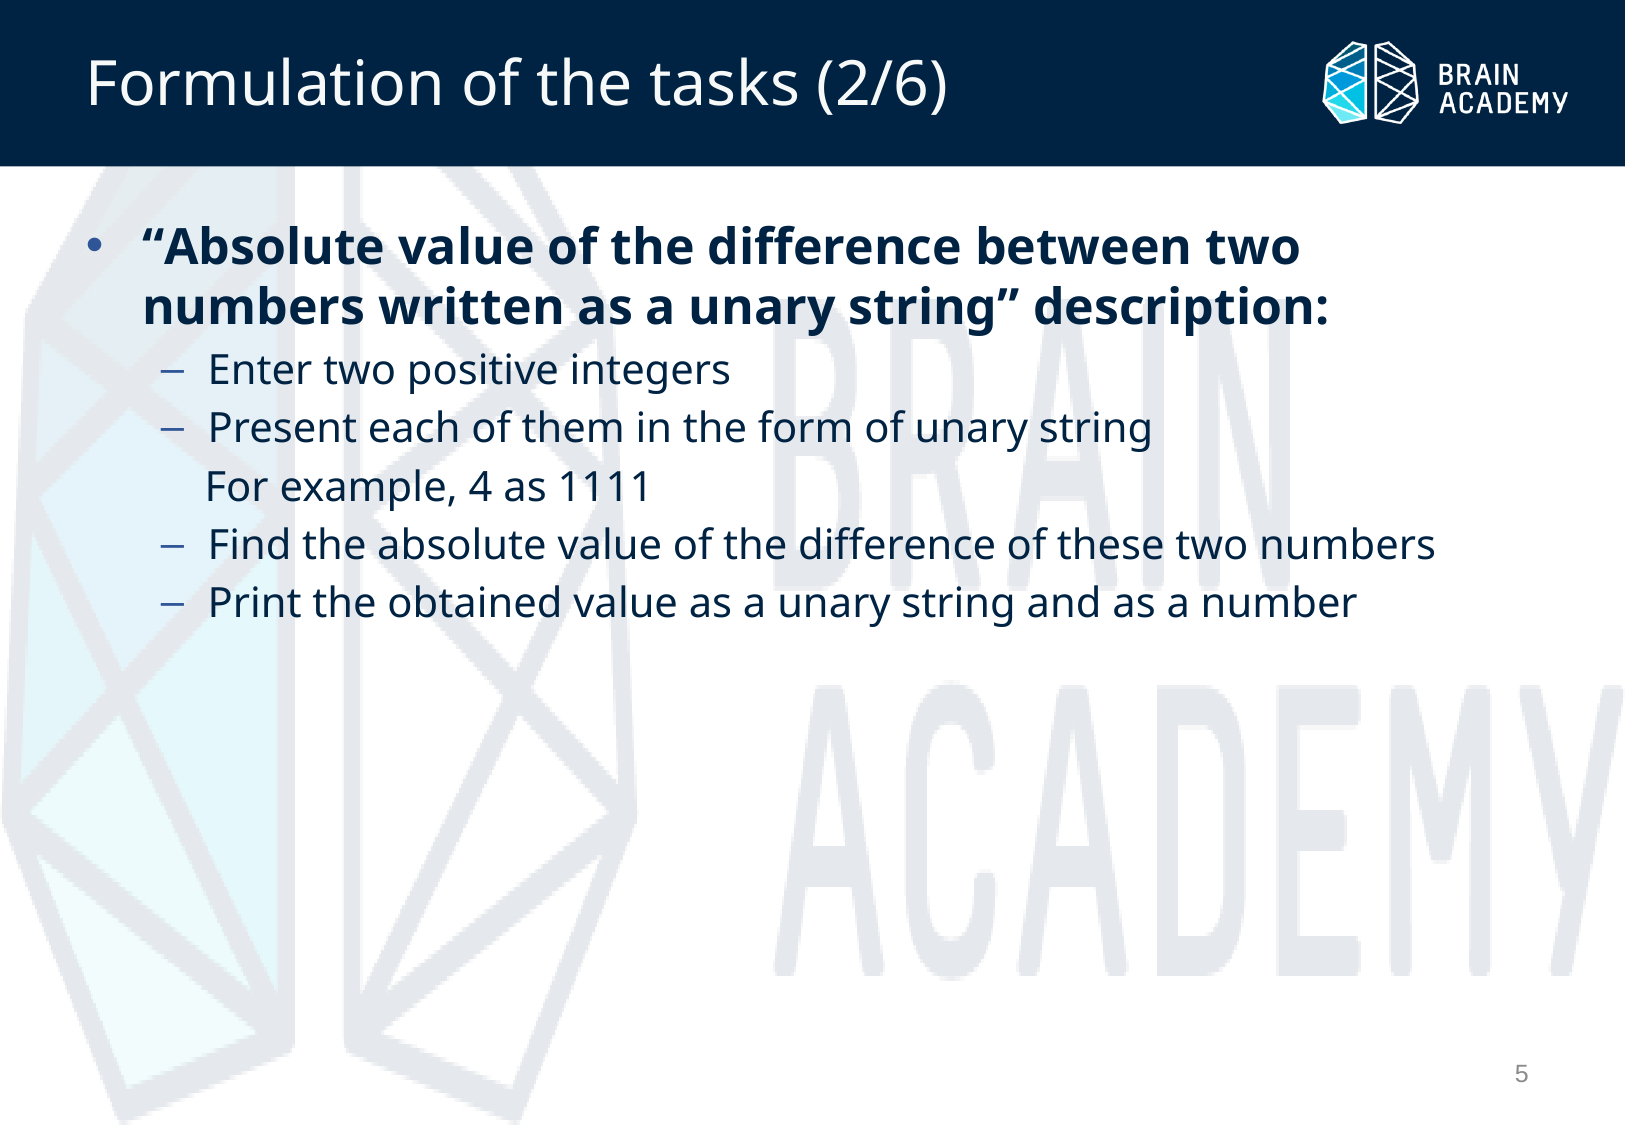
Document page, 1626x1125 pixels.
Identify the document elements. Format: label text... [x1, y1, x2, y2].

slide_number 5 [1164, 1042, 1544, 1103]
list “Absolute value of the difference between two numbers written as a unary string” description: Enter two positive integers Present each of them in the form of unary string For example, 4 as 1111 Find the absolute value of the difference of these two numbers Print the obtained value as a unary string and as a number [70, 207, 1544, 1007]
title Formulation of the tasks (2/6) [70, 26, 1265, 135]
picture [1322, 41, 1568, 124]
